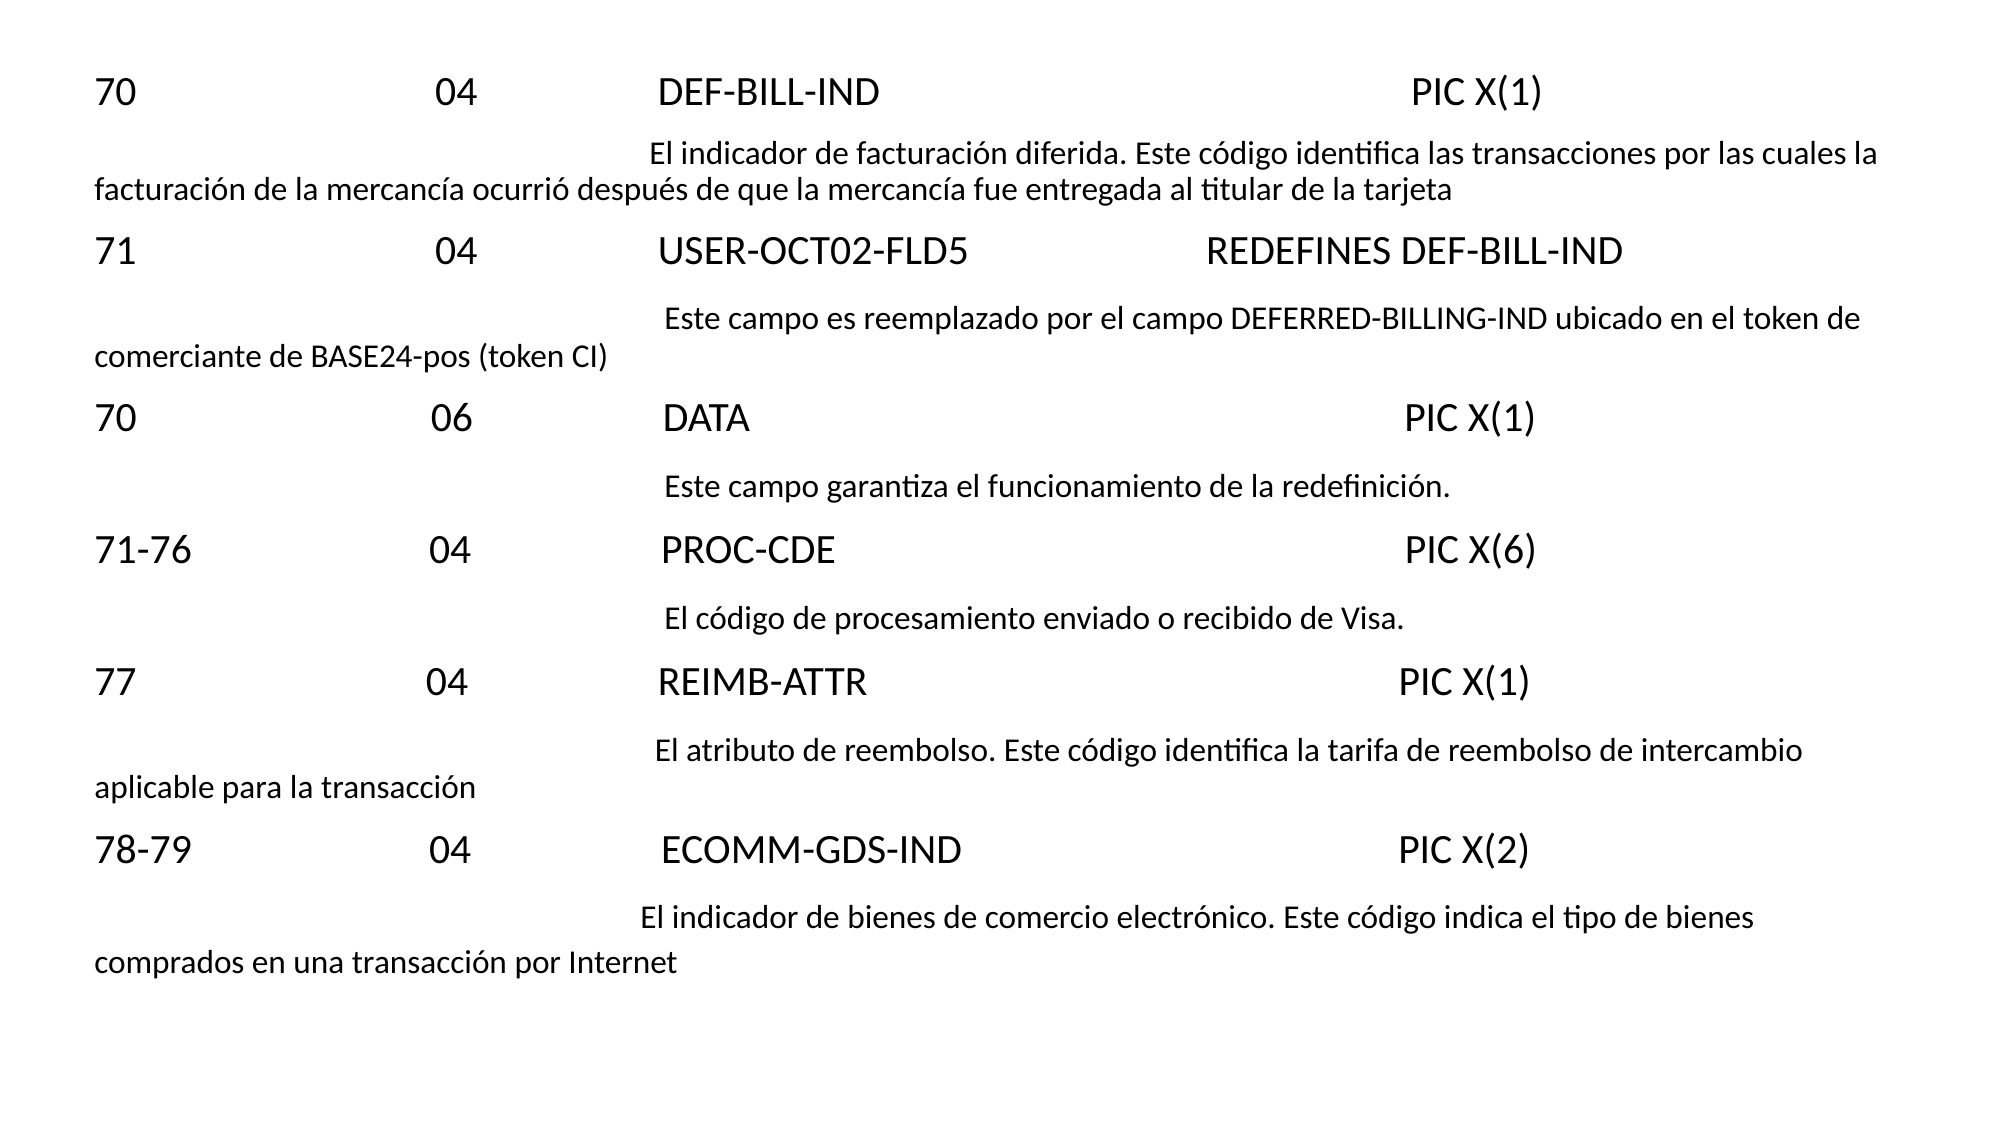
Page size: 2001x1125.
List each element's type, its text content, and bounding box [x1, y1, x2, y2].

list 04 DEF-BILL-IND PIC X(1) El indicador de facturación diferida. Este código identifica las transacciones por las cuales la facturación de la mercancía ocurrió después de que la mercancía fue entregada al titular de la tarjeta 04 USER-OCT02-FLD5 REDEFINES DEF-BILL-IND Este campo es reemplazado por el campo DEFERRED-BILLING-IND ubicado en el token de comerciante de BASE24-pos (token CI) 70 06 DATA PIC X(1) Este campo garantiza el funcionamiento de la redefinición. 71-76 04 PROC-CDE PIC X(6) El código de procesamiento enviado o recibido de Visa. 04 REIMB-ATTR PIC X(1) El atributo de reembolso. Este código identifica la tarifa de reembolso de intercambio aplicable para la transacción 78-79 04 ECOMM-GDS-IND PIC X(2) El indicador de bienes de comercio electrónico. Este código indica el tipo de bienes comprados en una transacción por Internet [79, 62, 1912, 1048]
